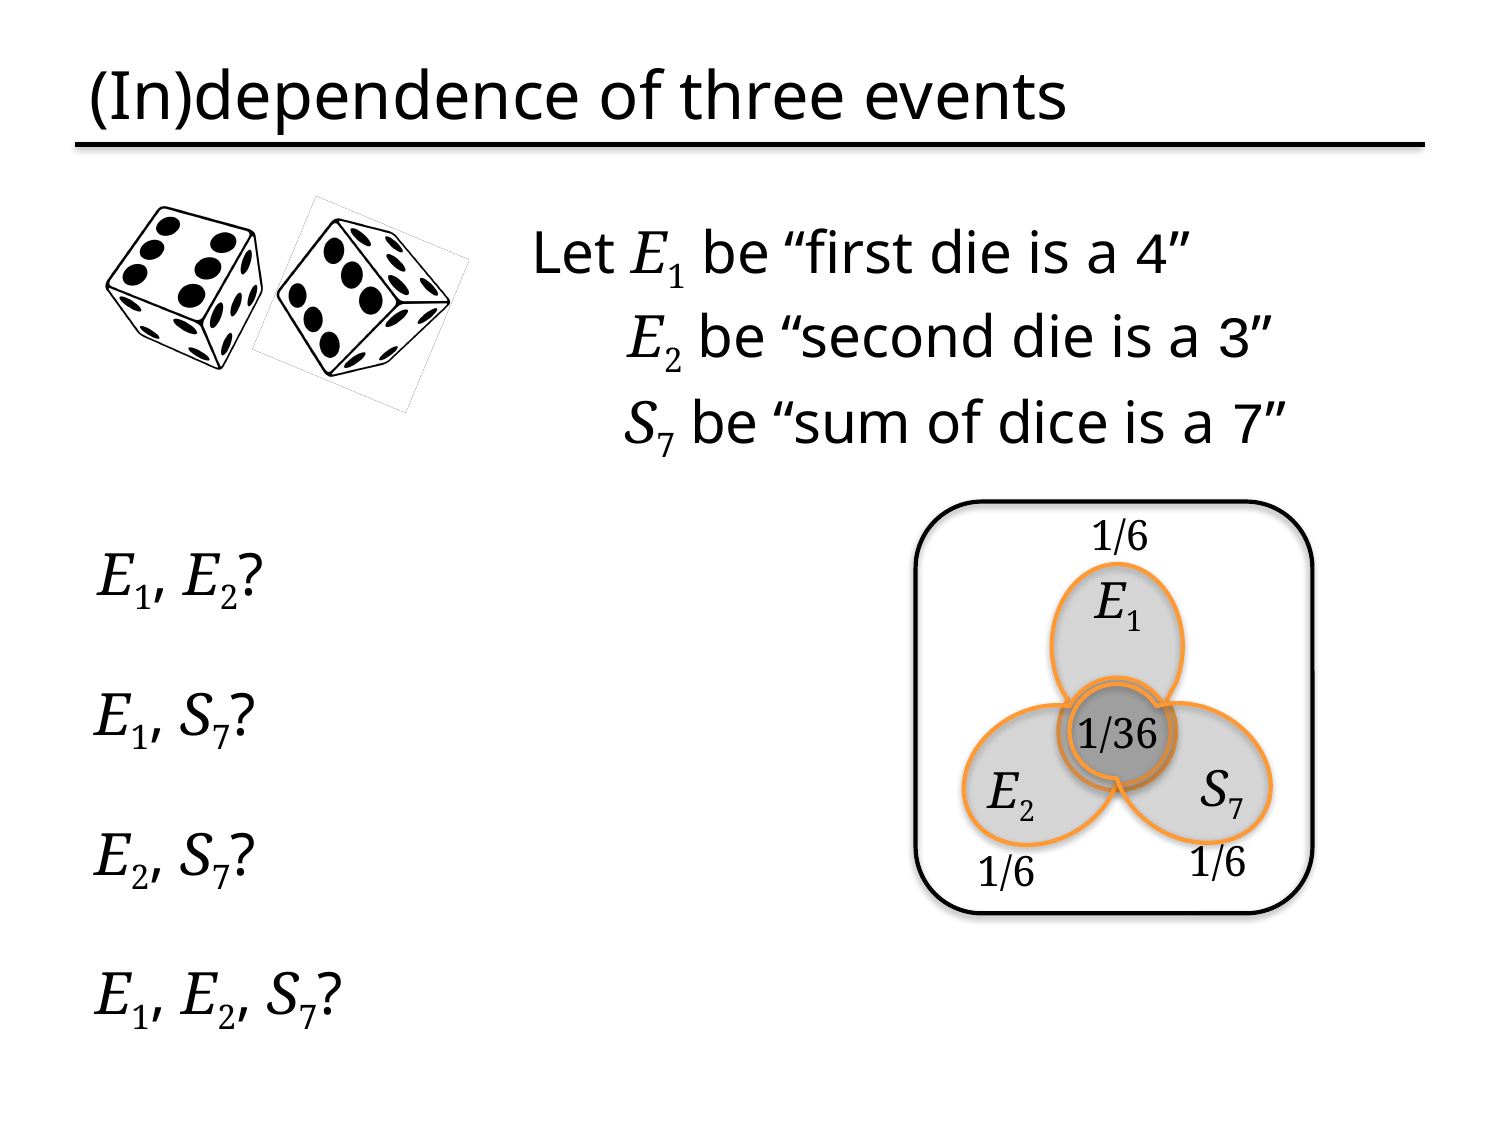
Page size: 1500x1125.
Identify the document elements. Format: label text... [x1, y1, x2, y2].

text_box E1, E2, S7? [65, 949, 358, 1044]
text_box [915, 501, 1313, 914]
text_box E1, E2? [67, 529, 279, 625]
text_box S7 be “sum of dice is a 7” [609, 377, 1317, 472]
text_box E1, S7? [64, 669, 271, 764]
picture [101, 197, 469, 412]
title (In)dependence of three events [75, 45, 1425, 145]
text_box E2 be “second die is a 3” [612, 291, 1303, 377]
text_box Let E1 be “first die is a 4” [516, 208, 1221, 303]
text_box E2, S7? [64, 809, 271, 904]
